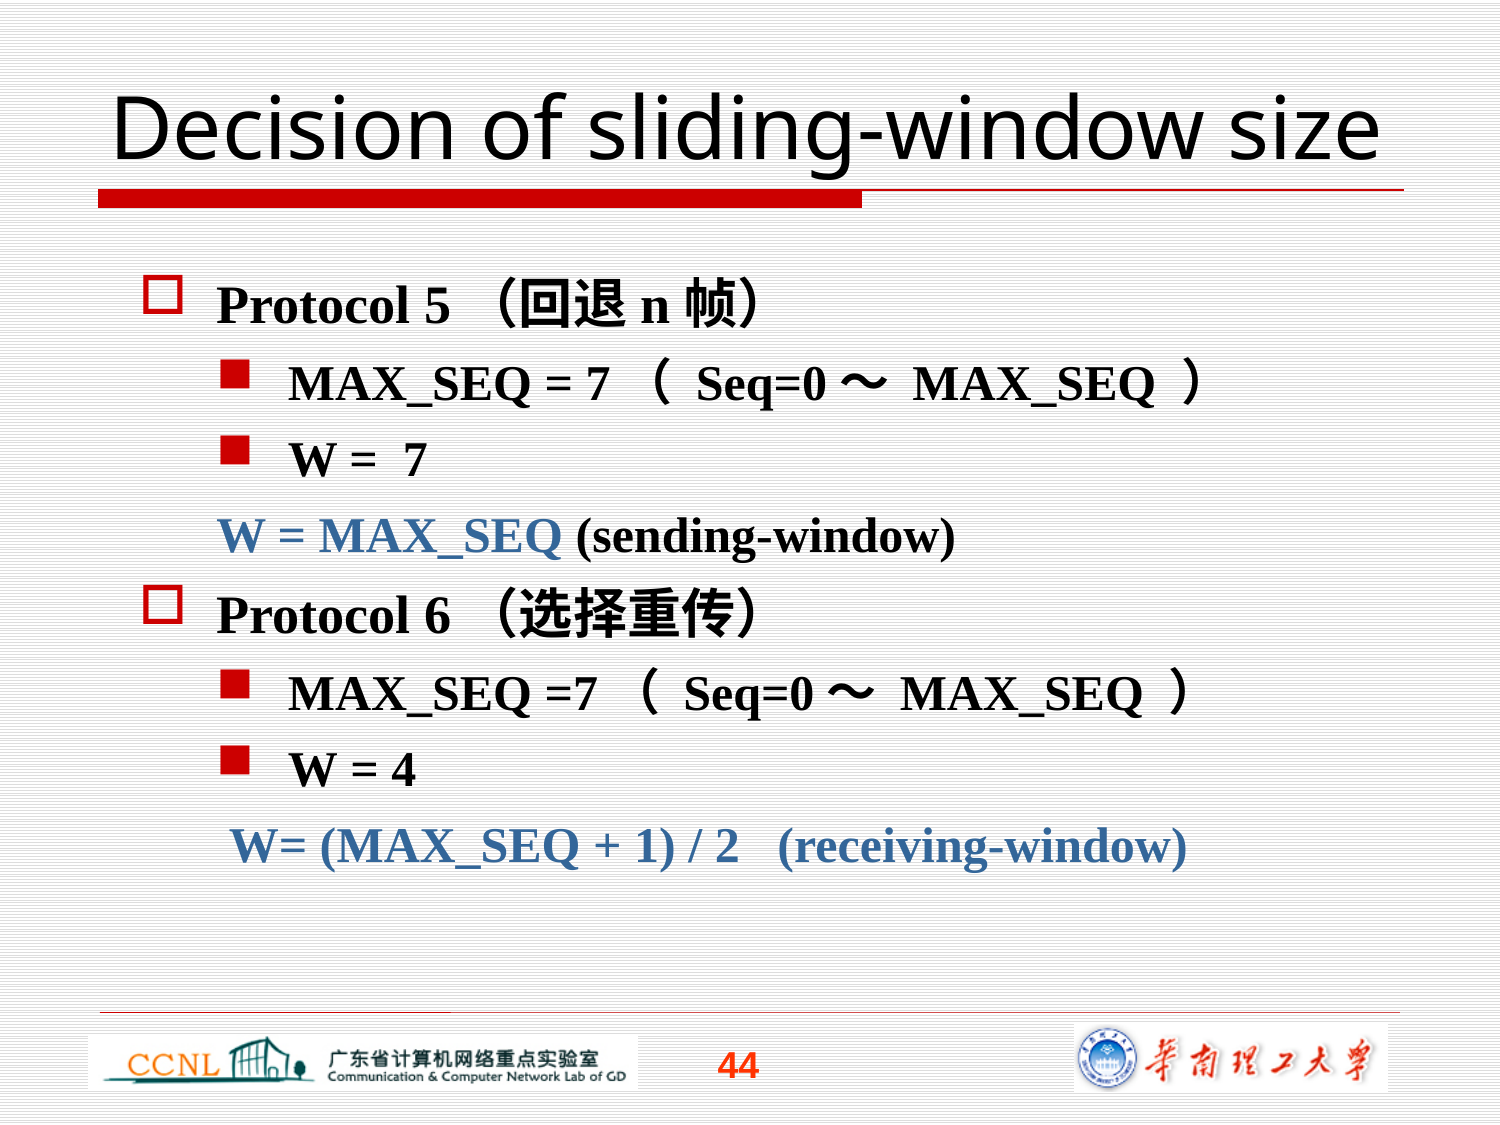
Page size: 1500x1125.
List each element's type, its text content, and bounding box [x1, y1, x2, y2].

picture [88, 1034, 638, 1090]
list Protocol 5（回退n帧） MAX_SEQ = 7（ Seq=0～ MAX_SEQ ） W = 7 W = MAX_SEQ (sending-window) Protocol 6（选择重传） MAX_SEQ =7（ Seq=0～ MAX_SEQ ） W = 4 W= (MAX_SEQ + 1) / 2 (receiving-window) [123, 255, 1400, 931]
picture [1074, 1024, 1388, 1092]
title Decision of sliding-window size [93, 49, 1407, 185]
